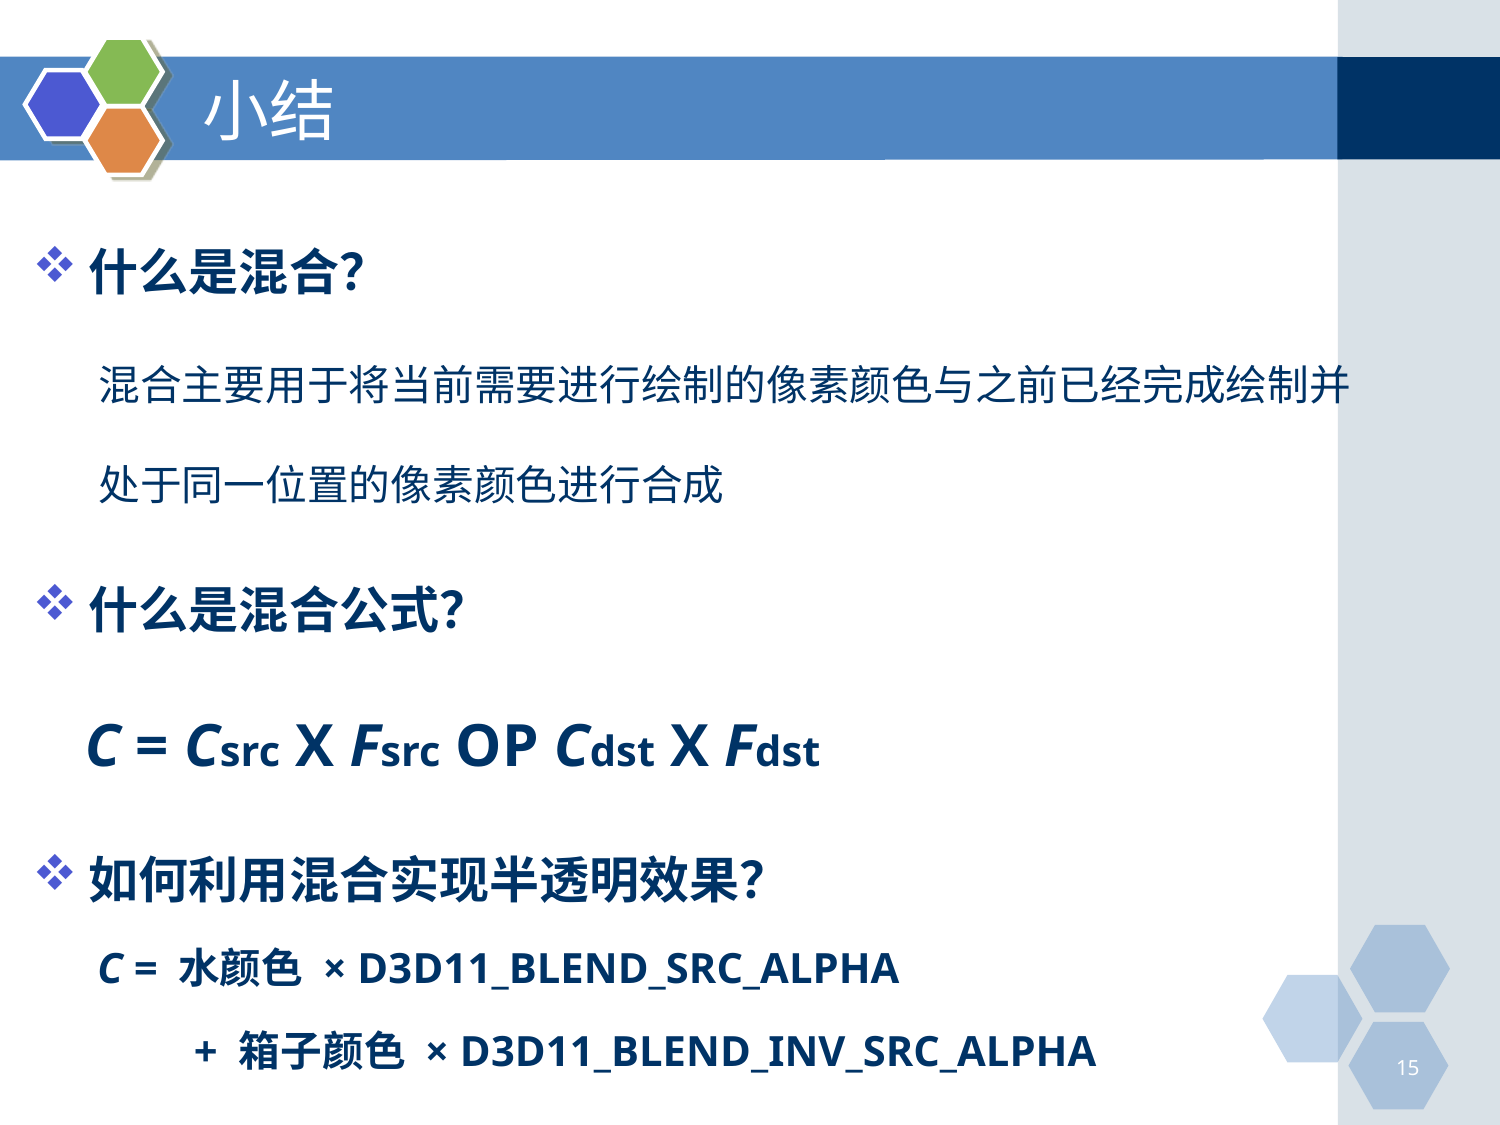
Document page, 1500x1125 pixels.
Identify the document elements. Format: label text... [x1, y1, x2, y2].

list 什么是混合？ 混合主要用于将当前需要进行绘制的像素颜色与之前已经完成绘制并处于同一位置的像素颜色进行合成 什么是混合公式？ C = Csrc X Fsrc OP Cdst X Fdst 如何利用混合实现半透明效果？ C = 水颜色 × D3D11_BLEND_SRC_ALPHA + 箱子颜色 × D3D11_BLEND_INV_SRC_ALPHA [17, 172, 1406, 999]
title 小结 [187, 62, 1288, 155]
text_box 15 [1359, 1047, 1435, 1086]
